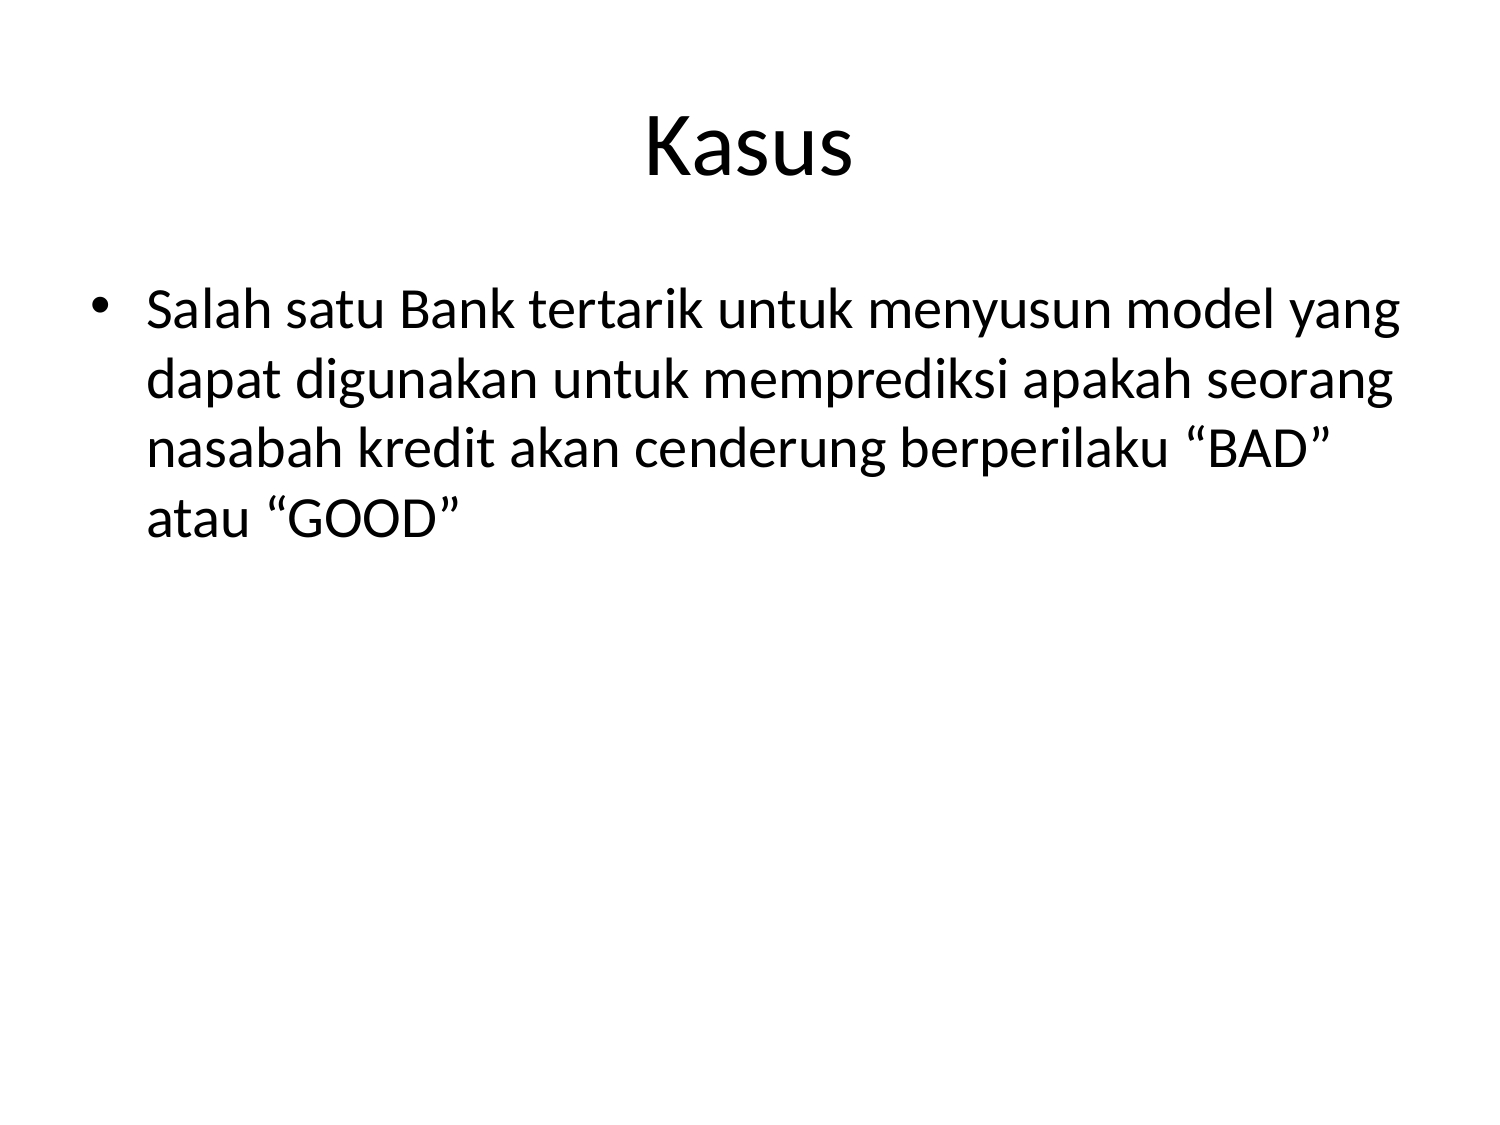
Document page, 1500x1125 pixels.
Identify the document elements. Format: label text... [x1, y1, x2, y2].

title Kasus [75, 45, 1425, 233]
list Salah satu Bank tertarik untuk menyusun model yang dapat digunakan untuk memprediksi apakah seorang nasabah kredit akan cenderung berperilaku “BAD” atau “GOOD” [75, 262, 1425, 1005]
